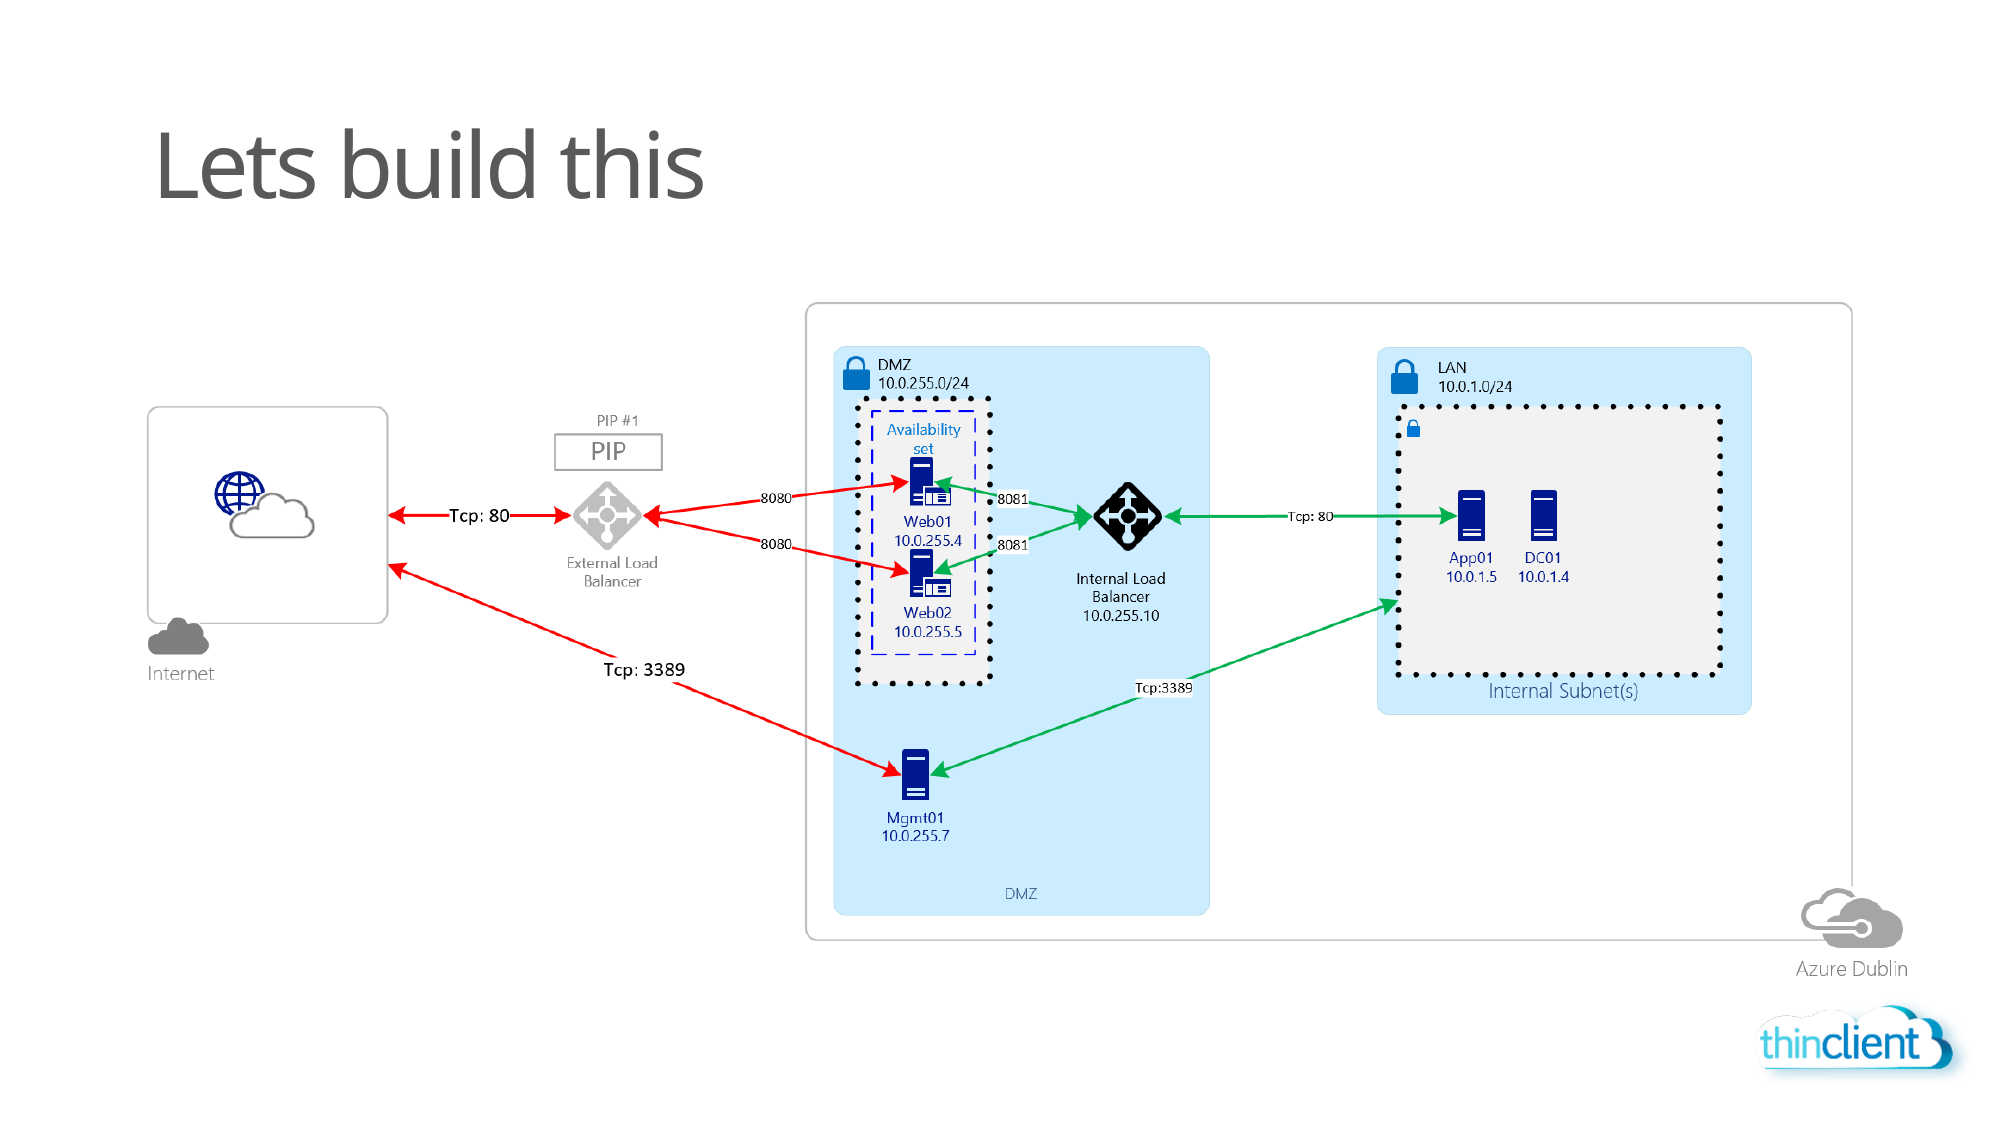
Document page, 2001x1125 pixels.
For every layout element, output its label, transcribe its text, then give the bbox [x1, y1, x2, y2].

picture [105, 202, 1973, 1085]
title Lets build this [137, 59, 1863, 202]
